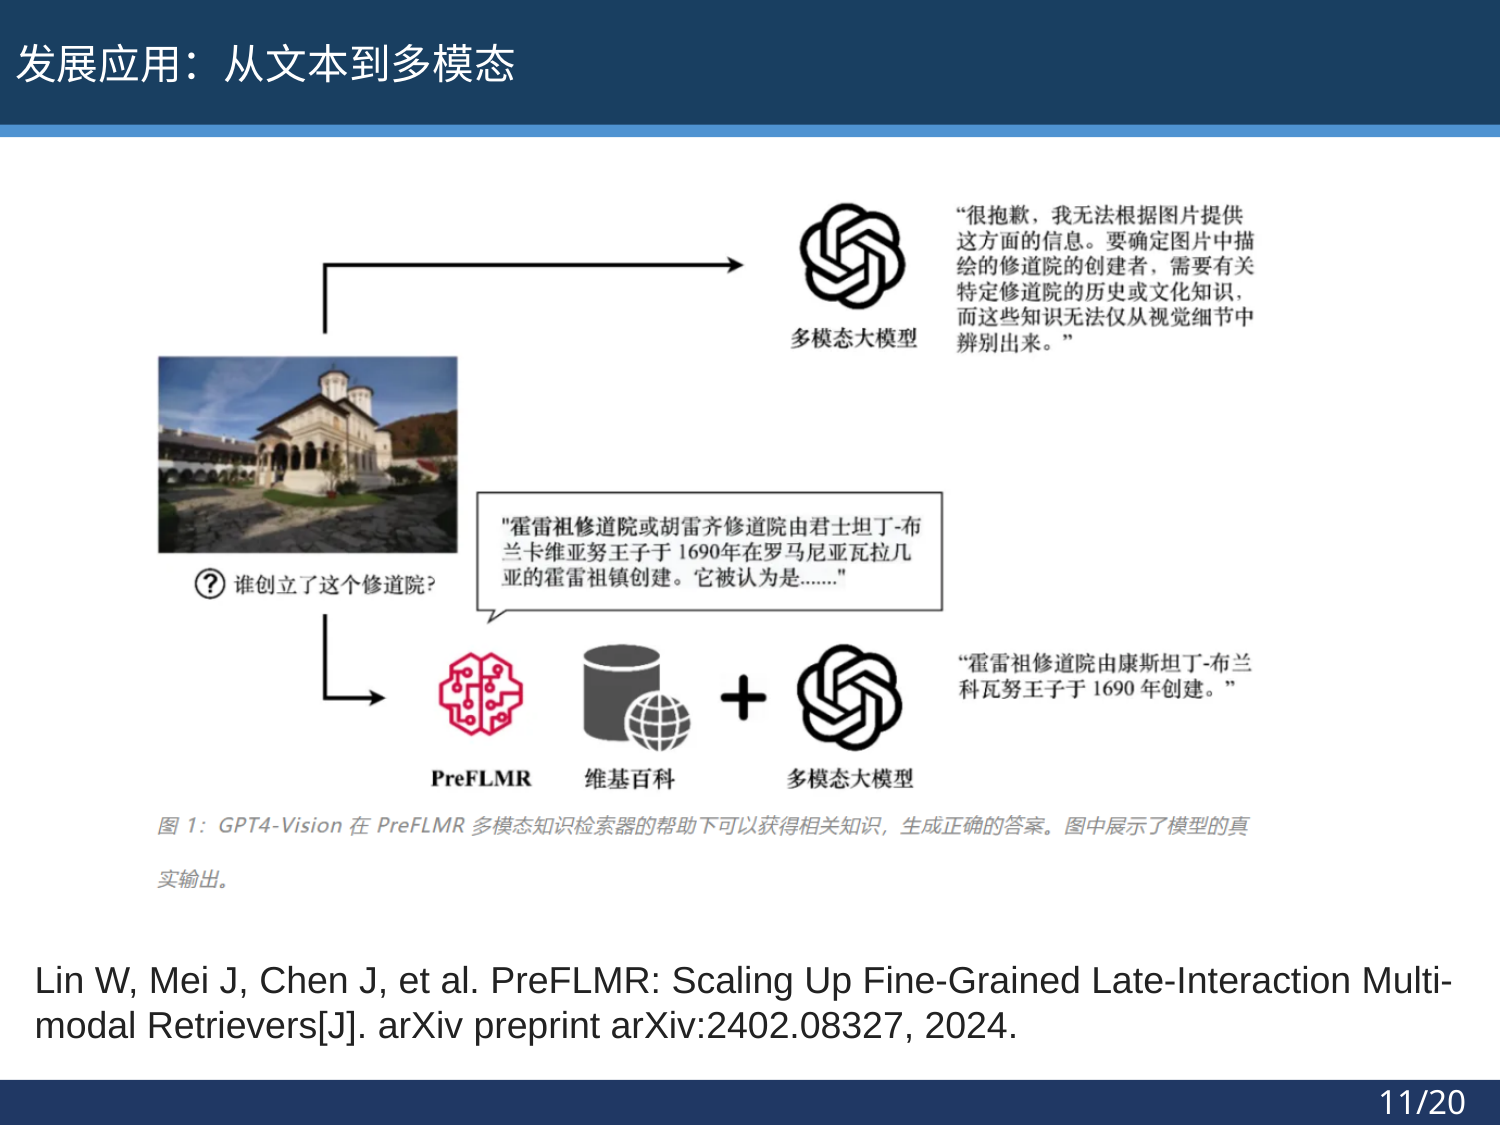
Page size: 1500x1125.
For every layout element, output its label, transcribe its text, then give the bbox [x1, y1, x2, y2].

picture [133, 166, 1348, 950]
list 发展应用：从文本到多模态 [0, 15, 1482, 111]
text_box Lin W, Mei J, Chen J, et al. PreFLMR: Scaling Up Fine-Grained Late-Interaction Multi-modal Retrievers[J]. arXiv preprint arXiv:2402.08327, 2024. [19, 949, 1482, 1054]
slide_number /20 [1143, 1073, 1482, 1125]
